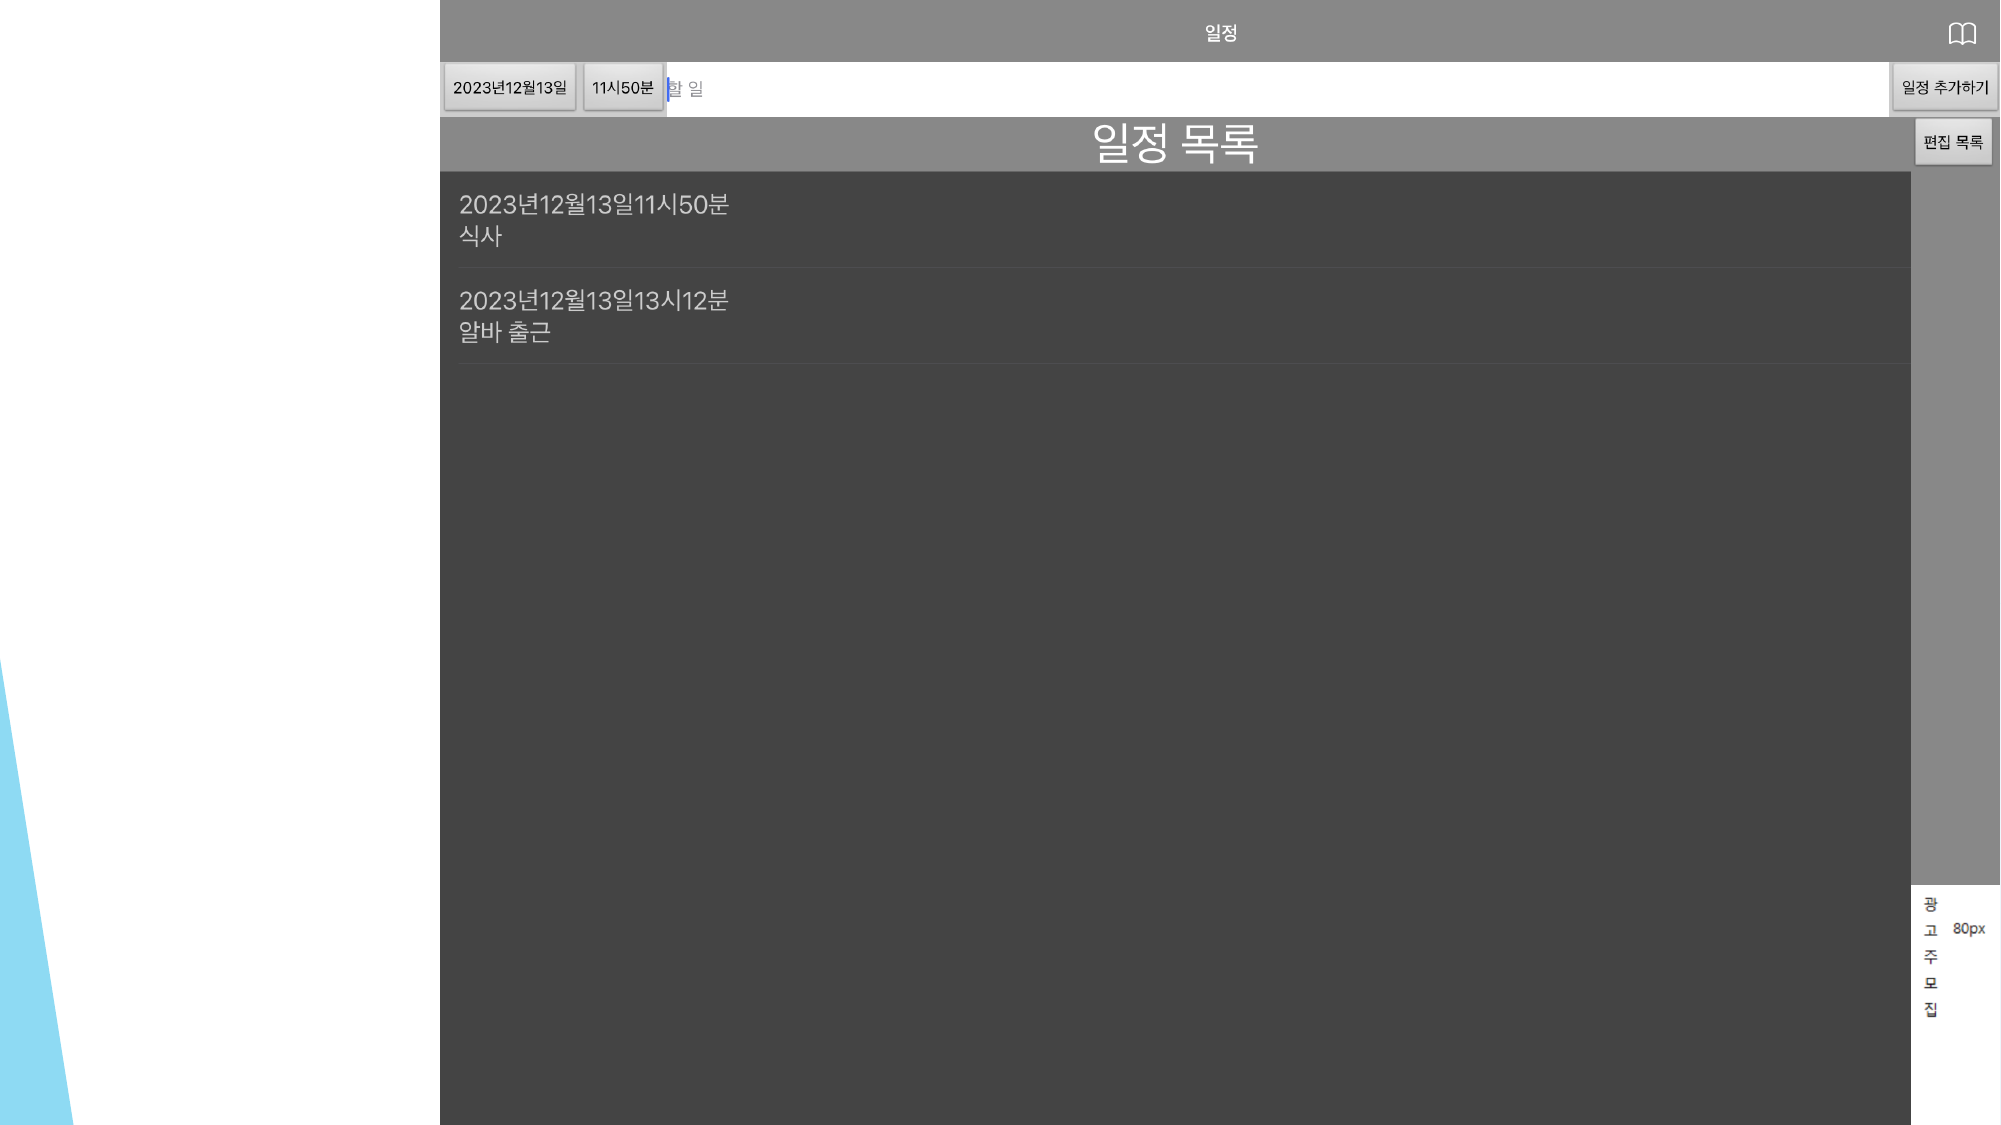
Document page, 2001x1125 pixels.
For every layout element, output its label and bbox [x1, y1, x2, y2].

picture [440, 0, 2000, 1125]
